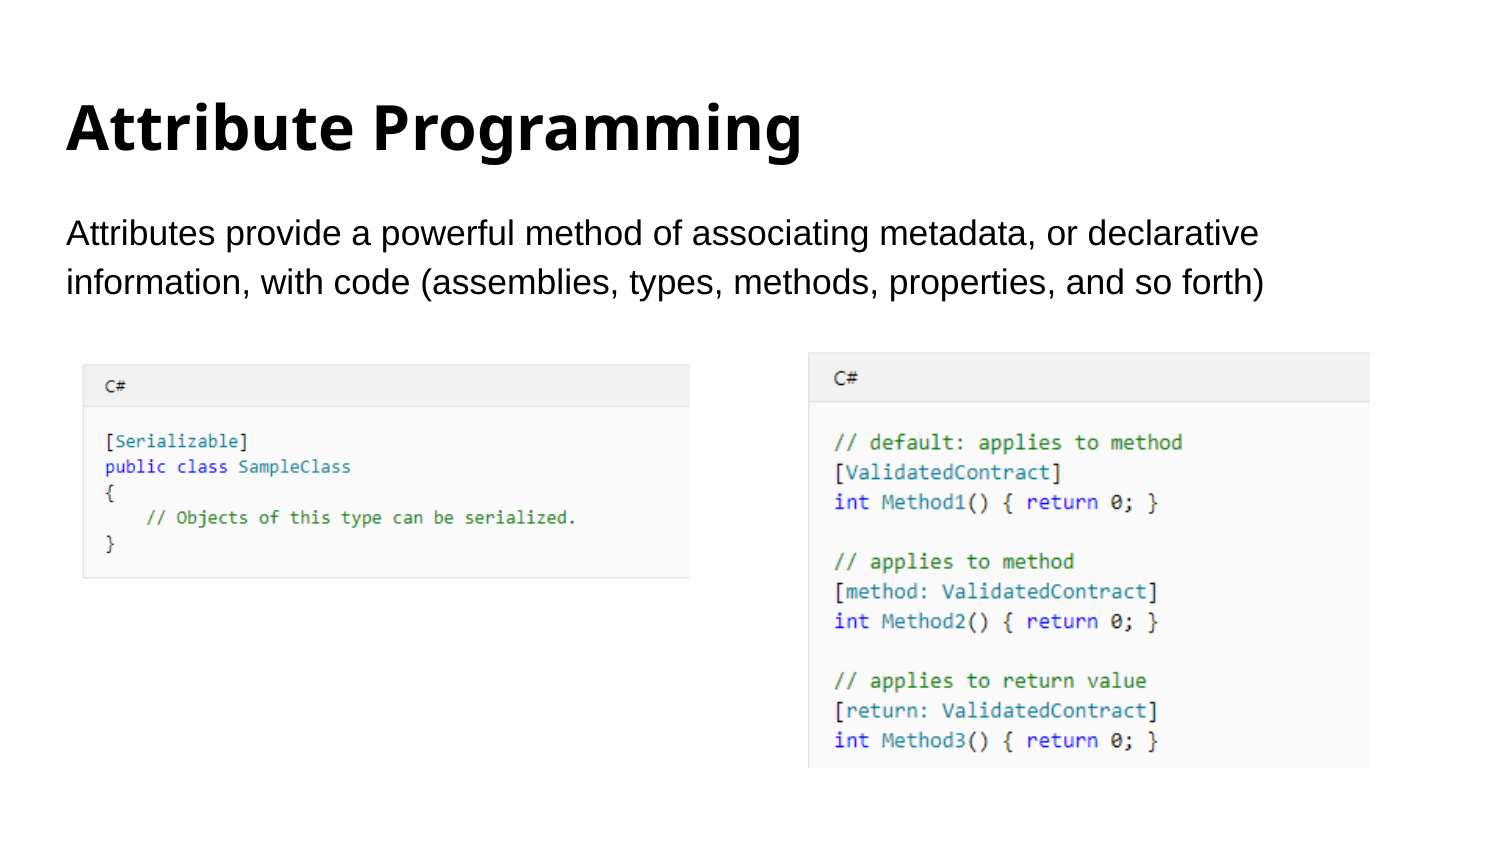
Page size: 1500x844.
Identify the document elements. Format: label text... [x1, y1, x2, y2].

picture [808, 351, 1371, 768]
title Attribute Programming [51, 72, 1449, 176]
list Attributes provide a powerful method of associating metadata, or declarative information, with code (assemblies, types, methods, properties, and so forth) [51, 189, 1449, 324]
picture [75, 351, 690, 584]
